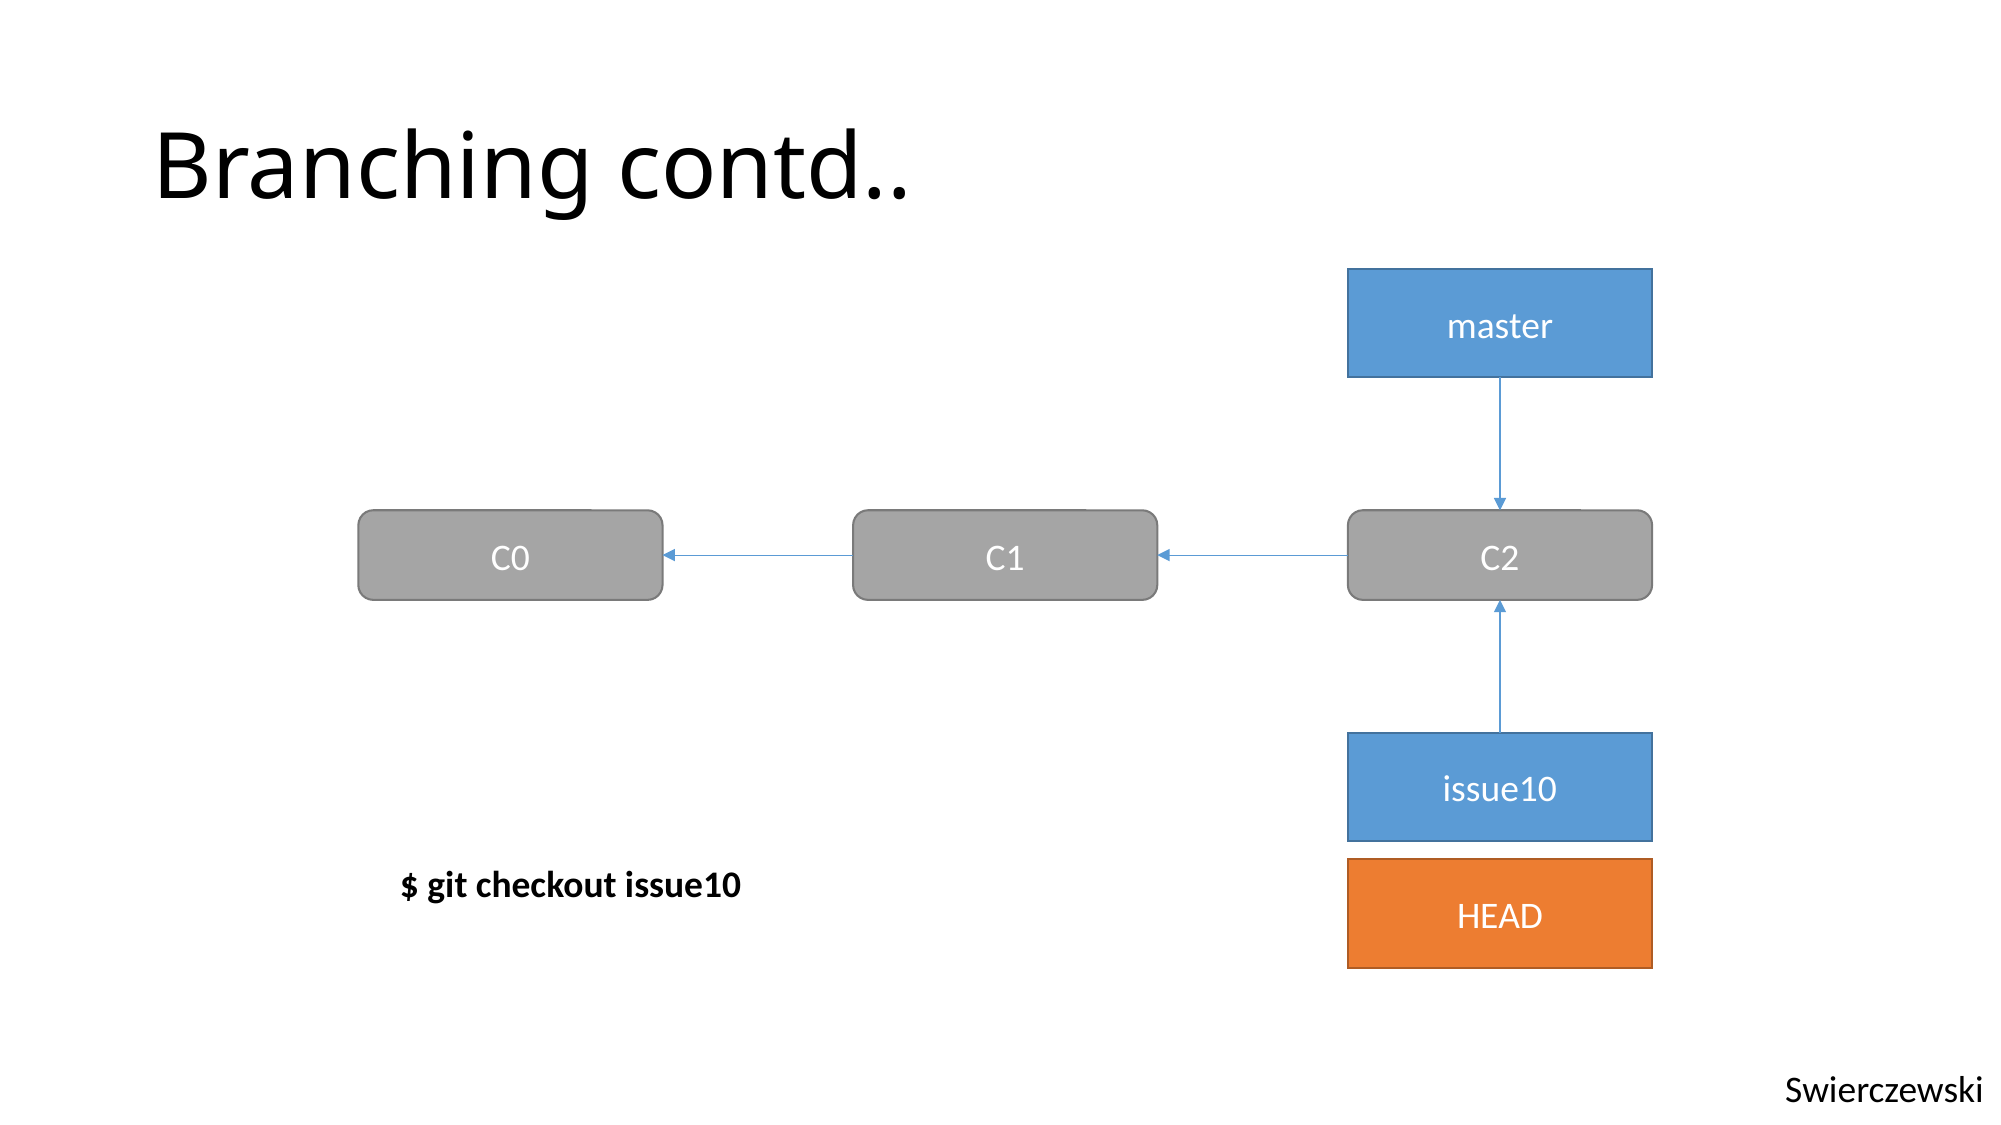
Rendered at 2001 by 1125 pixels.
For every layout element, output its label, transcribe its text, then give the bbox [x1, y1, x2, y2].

text_box Swierczewski [1770, 1057, 1999, 1117]
text_box HEAD [1347, 858, 1653, 969]
title Branching contd.. [137, 59, 1863, 278]
text_box issue10 [1347, 732, 1653, 842]
text_box C0 [357, 509, 664, 601]
text_box master [1347, 268, 1653, 378]
text_box C2 [1346, 509, 1654, 601]
text_box C1 [852, 509, 1159, 601]
text_box $ git checkout issue10 [385, 852, 757, 913]
